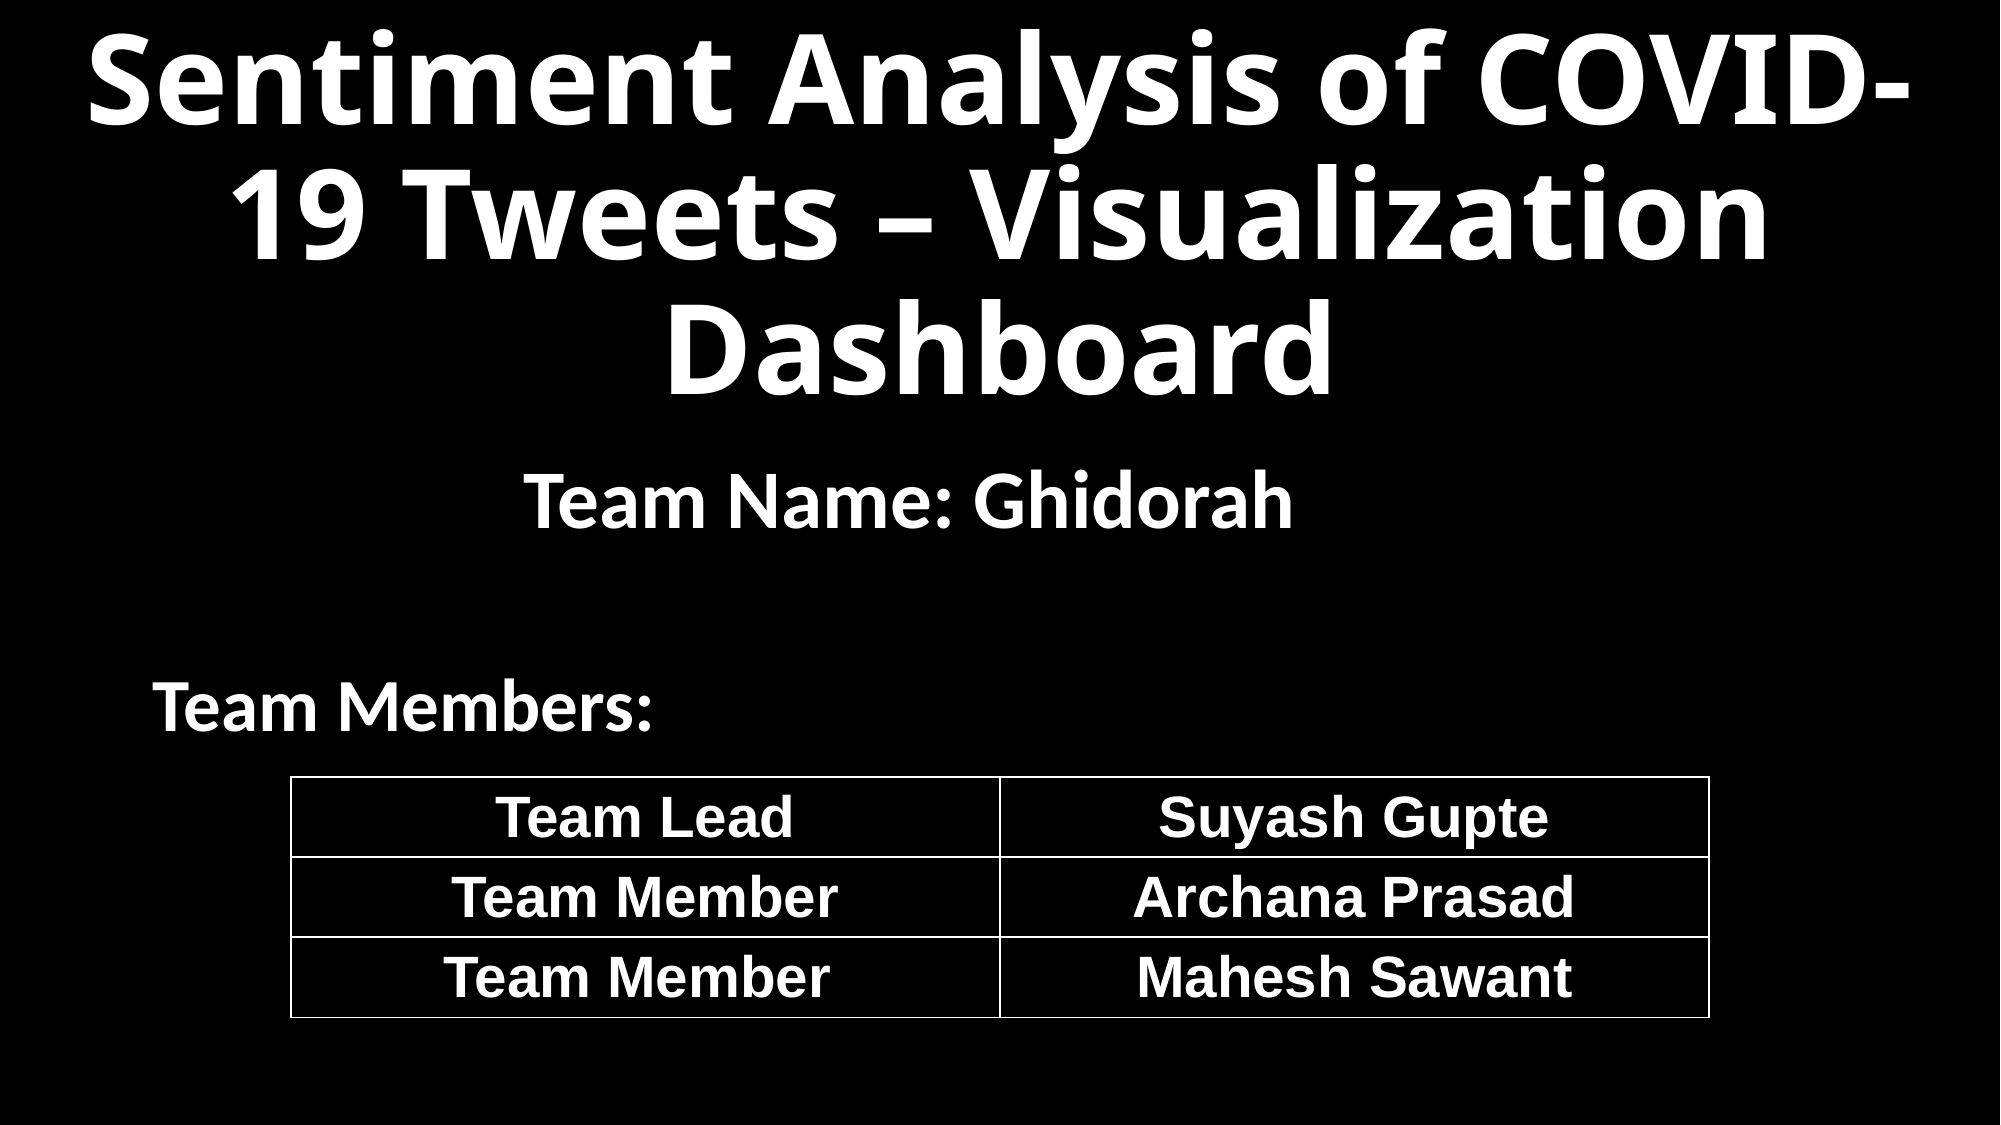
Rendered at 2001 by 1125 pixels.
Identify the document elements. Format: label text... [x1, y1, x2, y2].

table_cell Team Member [292, 938, 999, 1017]
table_cell Mahesh Sawant [1001, 938, 1708, 1017]
table_header Team Lead [292, 778, 999, 856]
title Sentiment Analysis of COVID-19 Tweets – Visualization Dashboard [0, 23, 2000, 415]
table_cell Archana Prasad [1001, 858, 1708, 936]
text_box Team Members: [138, 648, 840, 755]
table_cell Team Member [292, 858, 999, 936]
table_header Suyash Gupte [1001, 778, 1708, 856]
text_box Team Name: Ghidorah [508, 437, 1492, 554]
